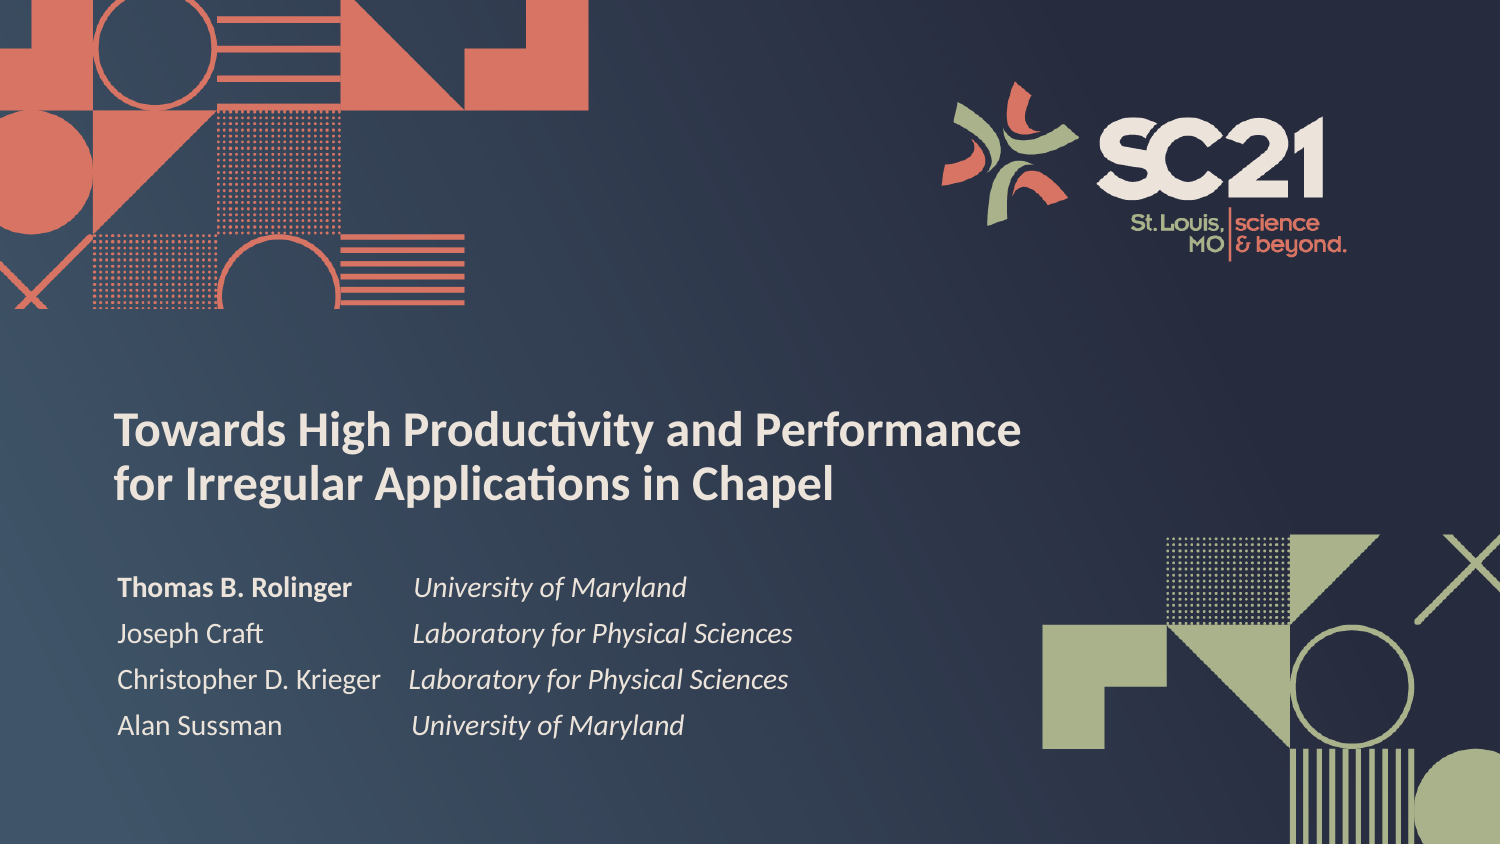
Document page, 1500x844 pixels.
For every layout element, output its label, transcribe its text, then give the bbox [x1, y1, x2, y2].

title Towards High Productivity and Performance for Irregular Applications in Chapel [98, 293, 1039, 519]
list Thomas B. Rolinger University of Maryland Joseph Craft Laboratory for Physical Sciences Christopher D. Krieger Laboratory for Physical Sciences Alan Sussman University of Maryland [102, 564, 1004, 750]
picture [0, 0, 1500, 844]
